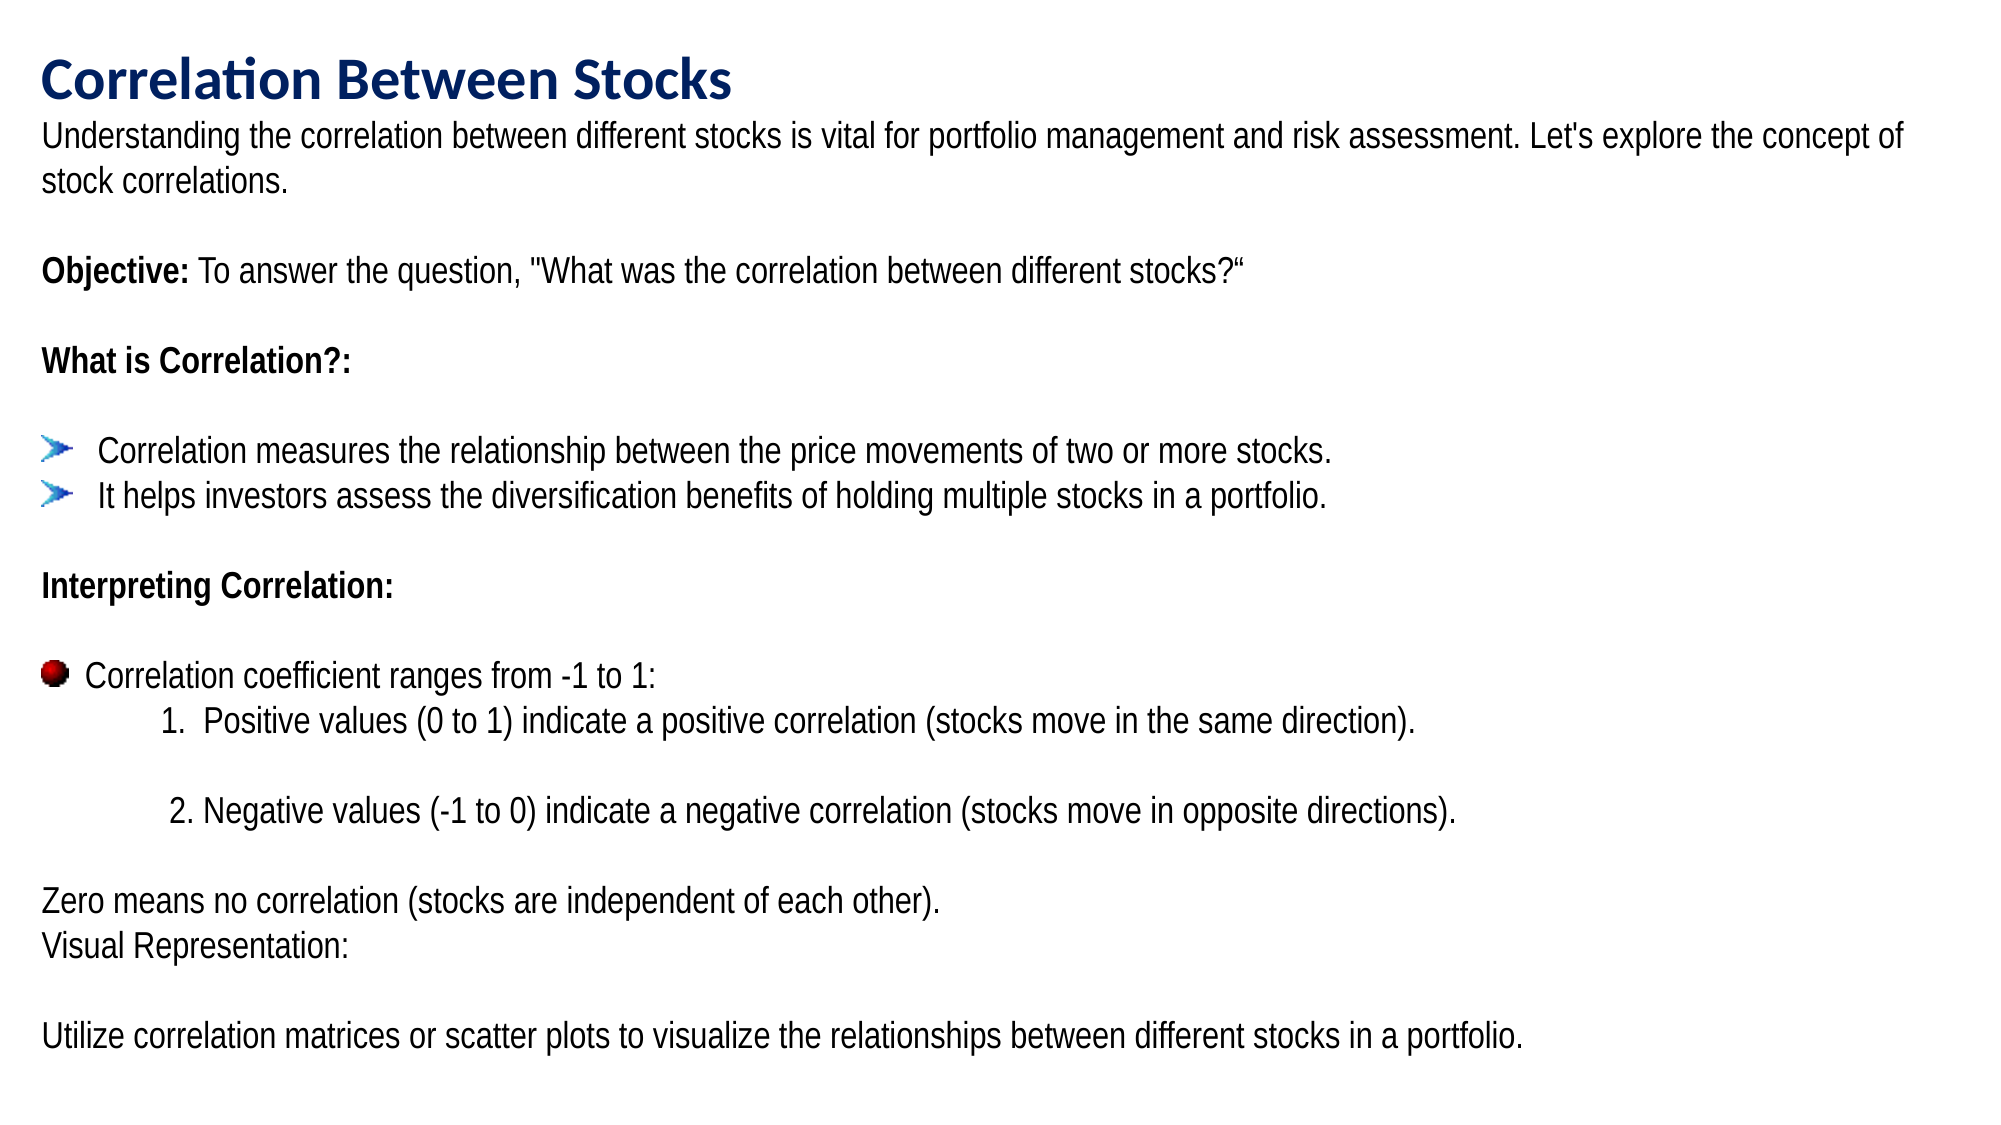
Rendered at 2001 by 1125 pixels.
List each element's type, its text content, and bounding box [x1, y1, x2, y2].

picture [41, 480, 73, 507]
picture [41, 660, 69, 687]
picture [41, 435, 73, 462]
text_box Correlation Between Stocks Understanding the correlation between different stocks is vital for portfolio management and risk assessment. Let's explore the concept of stock correlations. Objective: To answer the question, "What was the correlation between different stocks?“ What is Correlation?: Correlation measures the relationship between the price movements of two or more stocks. It helps investors assess the diversification benefits of holding multiple stocks in a portfolio. Interpreting Correlation: Correlation coefficient ranges from -1 to 1: 1. Positive values (0 to 1) indicate a positive correlation (stocks move in the same direction). 2. Negative values (-1 to 0) indicate a negative correlation (stocks move in opposite directions). Zero means no correlation (stocks are independent of each other). Visual Representation: Utilize correlation matrices or scatter plots to visualize the relationships between different stocks in a portfolio. [26, 31, 1949, 1109]
